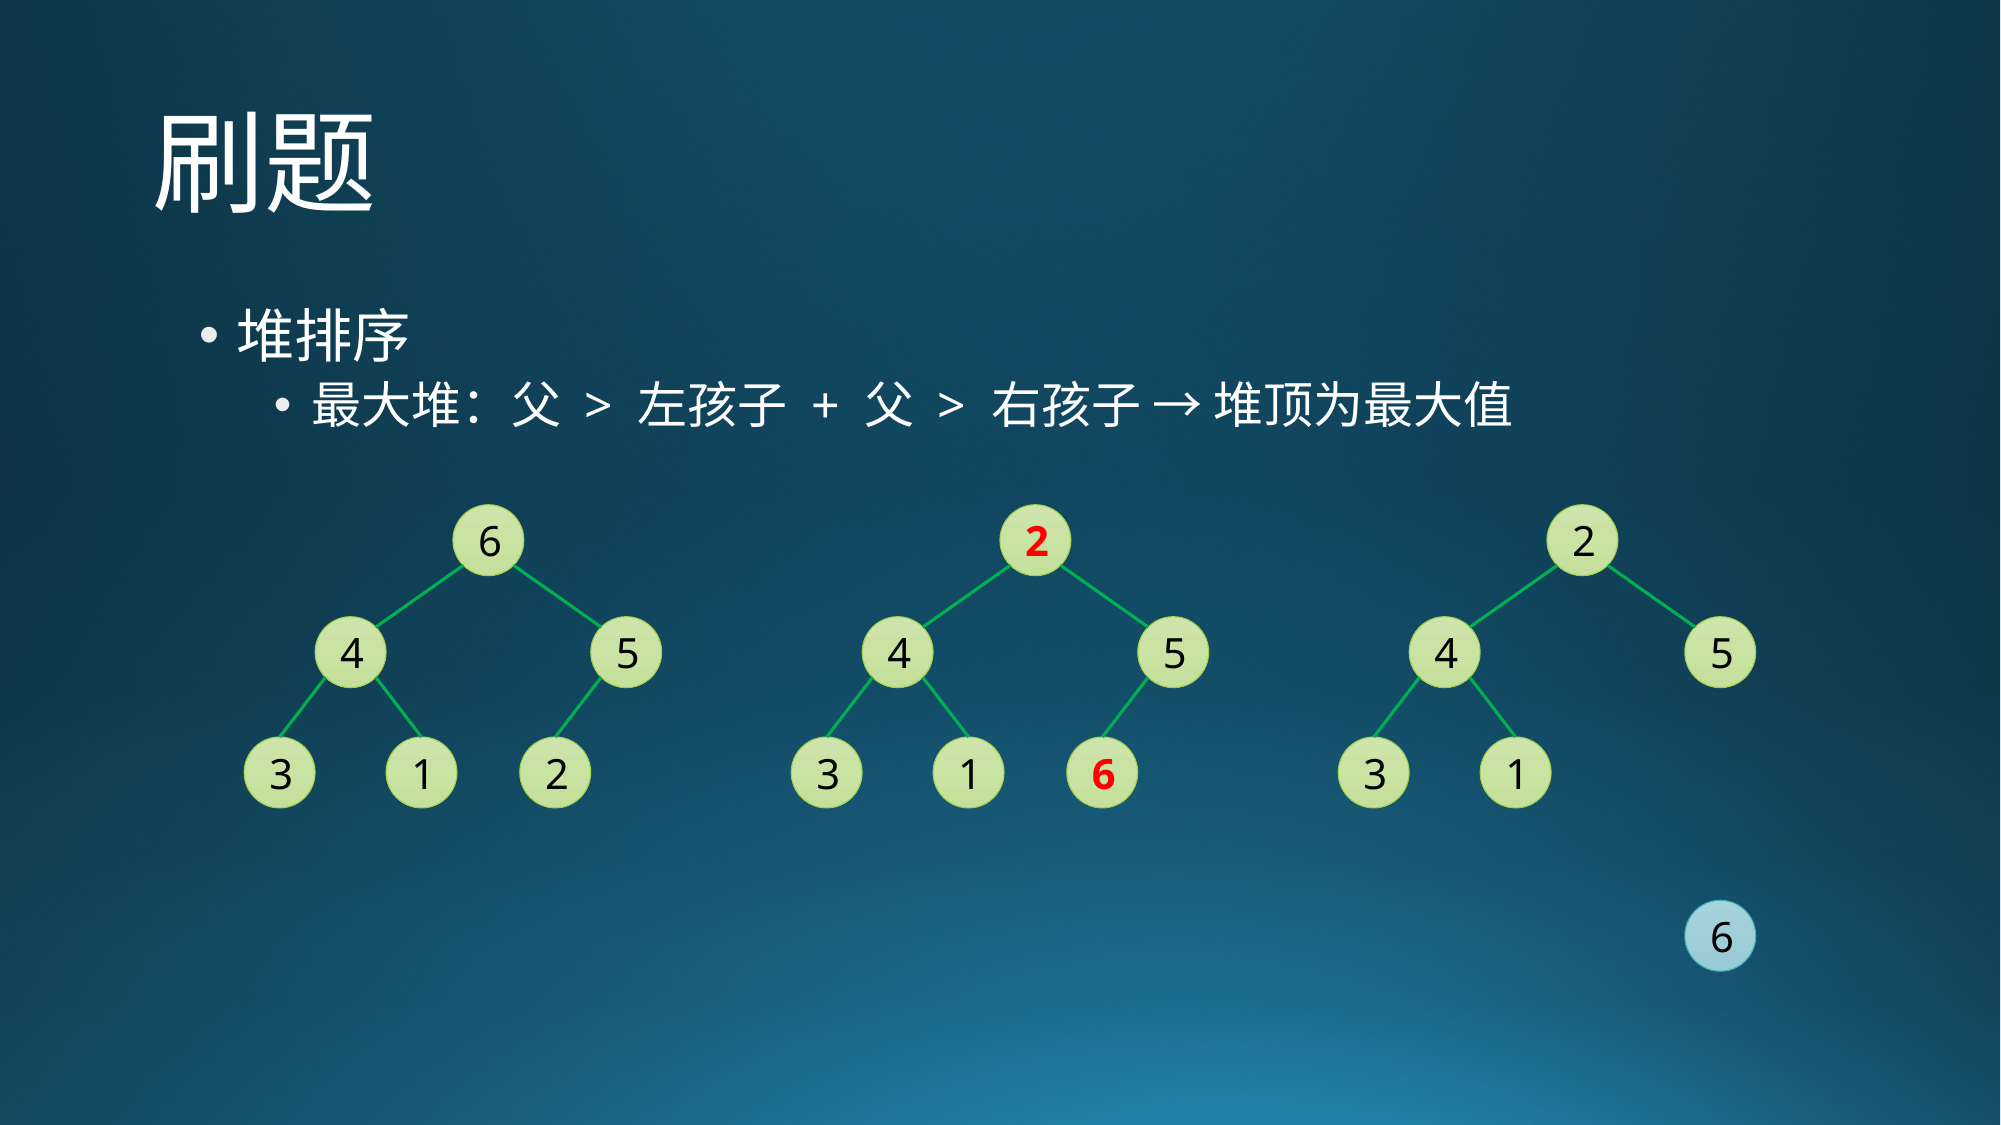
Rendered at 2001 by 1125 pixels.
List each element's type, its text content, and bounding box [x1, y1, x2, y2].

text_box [791, 504, 1209, 808]
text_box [1338, 504, 1756, 972]
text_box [244, 504, 662, 808]
title 刷题 [137, 59, 1863, 278]
list 堆排序 最大堆：父 > 左孩子 + 父 > 右孩子 → 堆顶为最大值 [183, 299, 1863, 1014]
picture [0, 0, 2001, 1125]
